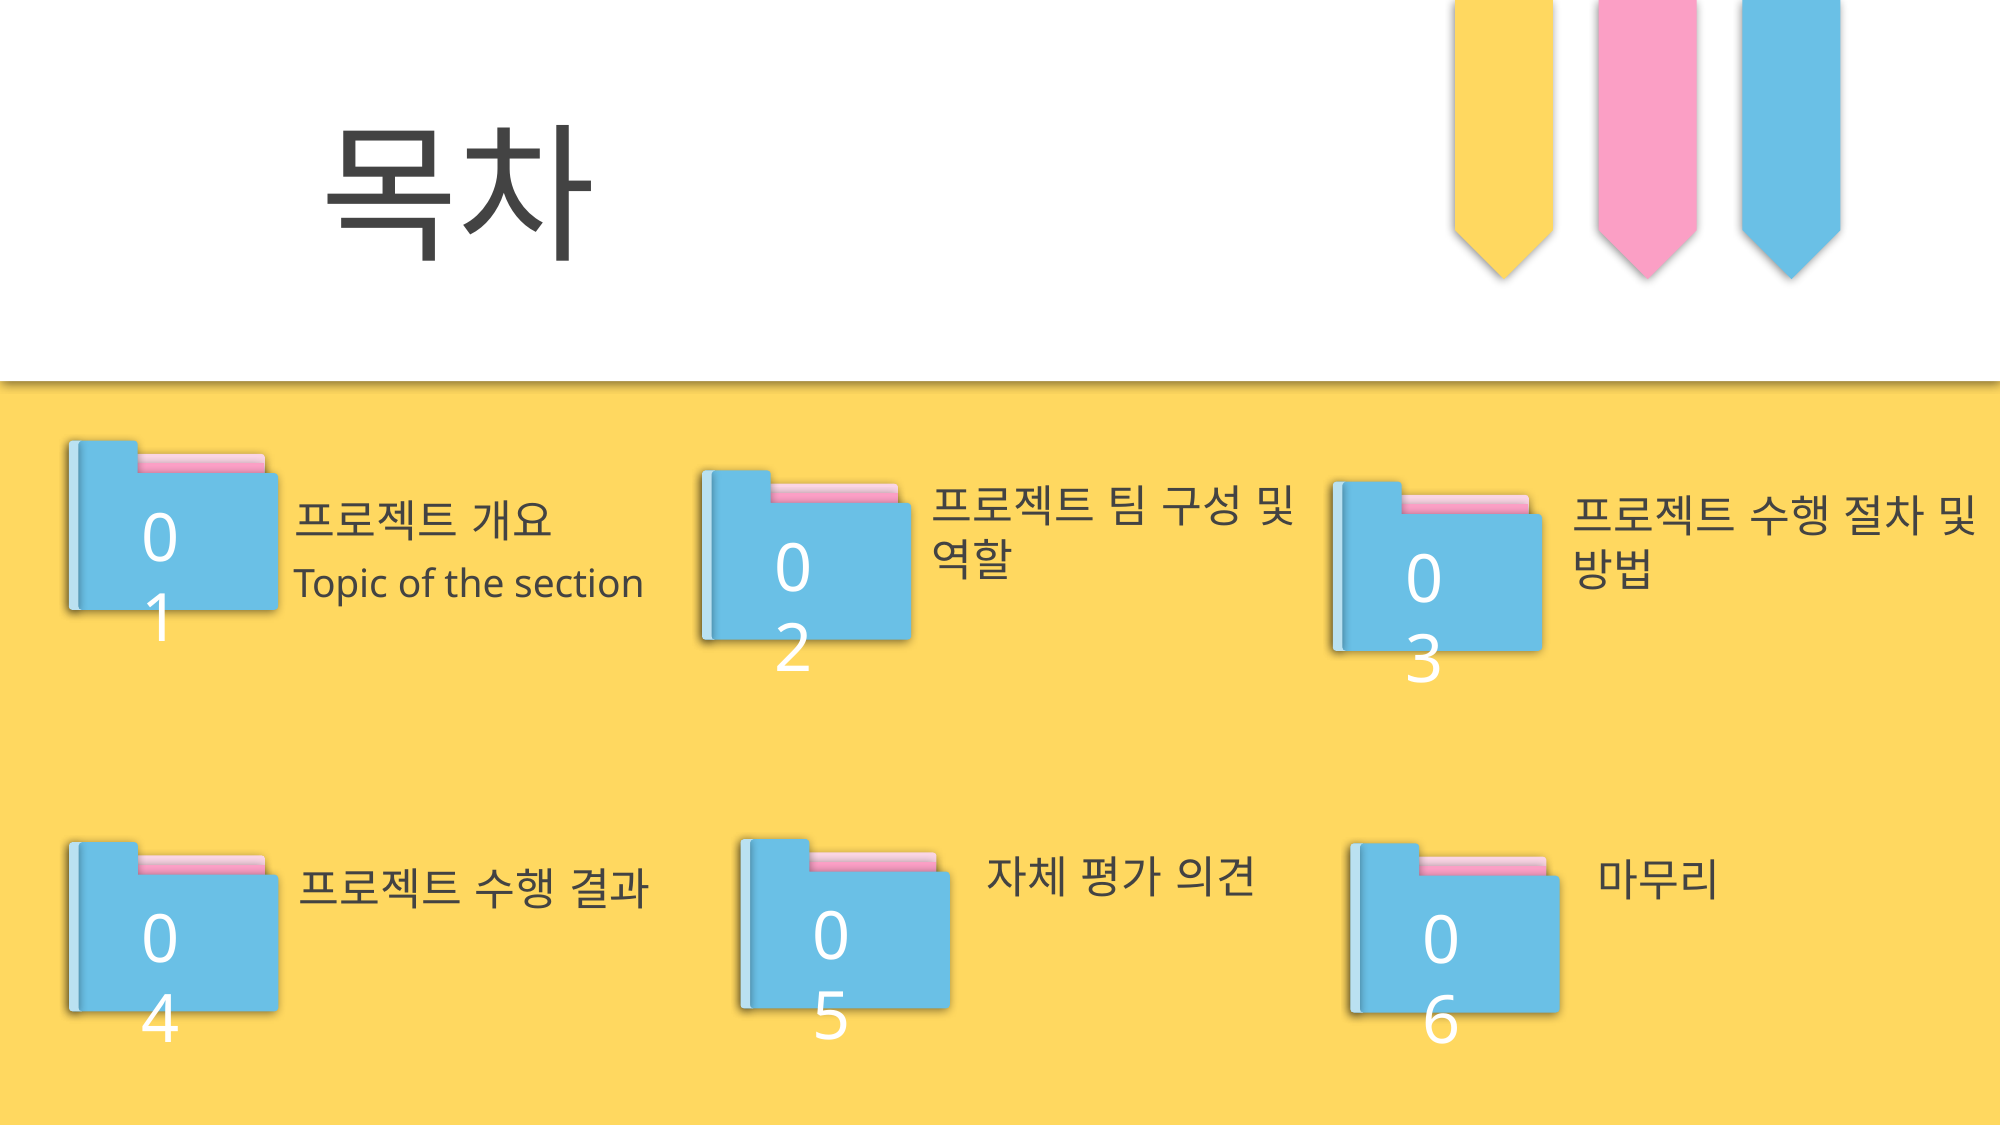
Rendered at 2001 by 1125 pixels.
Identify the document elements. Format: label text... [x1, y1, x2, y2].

text_box 프로젝트 수행 절차 및 방법 [1552, 517, 2000, 616]
title 프로젝트 개요 [282, 468, 696, 538]
text_box 프로젝트 수행 결과 [278, 836, 804, 935]
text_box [68, 440, 279, 611]
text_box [1454, 0, 1841, 280]
text_box 자체 평가 의견 [966, 824, 1492, 923]
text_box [1332, 481, 1543, 652]
title 목차 [0, 0, 2000, 382]
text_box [701, 470, 912, 640]
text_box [68, 841, 279, 1012]
text_box 프로젝트 팀 구성 및 역할 [916, 501, 1327, 606]
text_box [740, 838, 950, 1009]
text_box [1350, 843, 1560, 1013]
text_box 마무리 [1577, 827, 2000, 926]
subtitle Topic of the section [273, 538, 693, 622]
